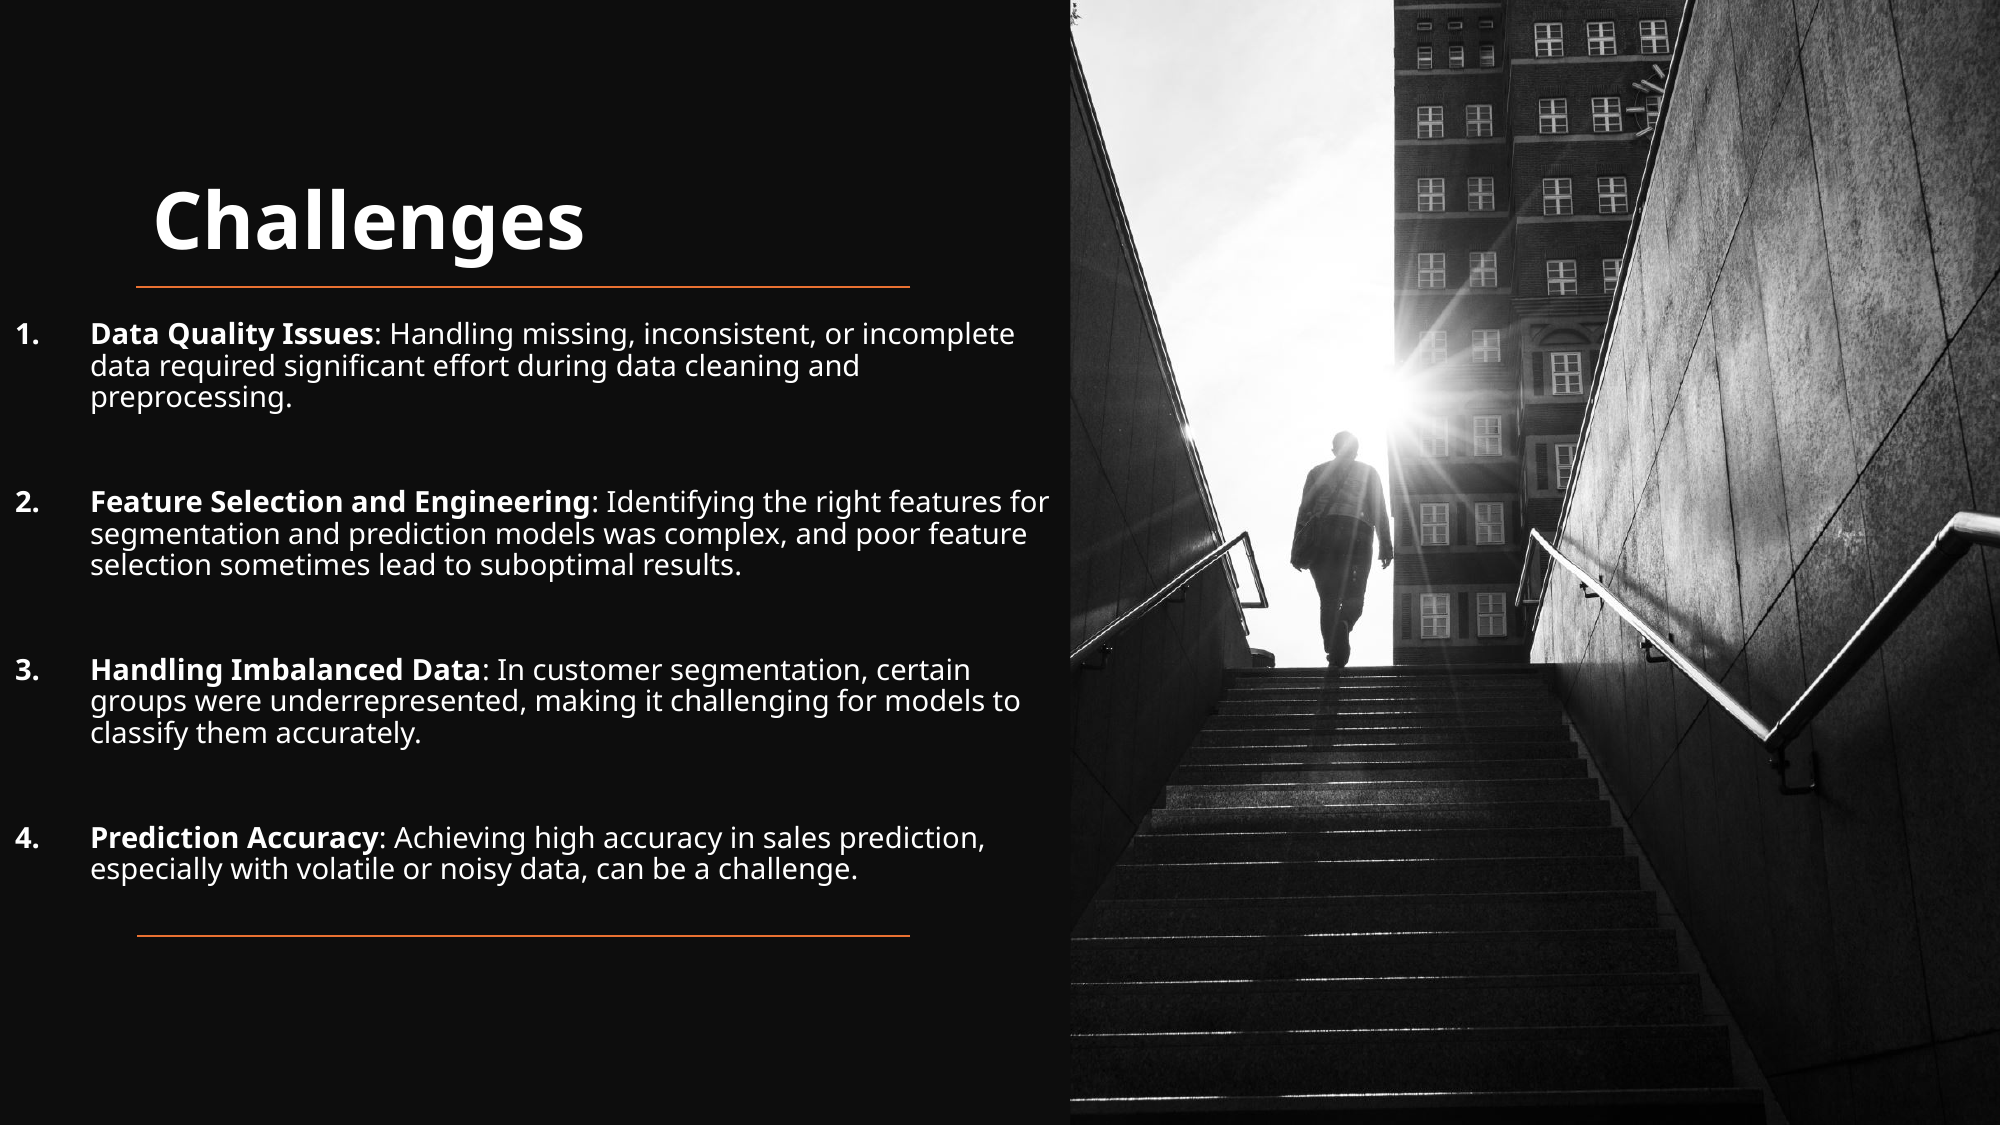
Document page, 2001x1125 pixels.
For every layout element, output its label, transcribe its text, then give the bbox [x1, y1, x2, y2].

list Data Quality Issues: Handling missing, inconsistent, or incomplete data required significant effort during data cleaning and preprocessing. Feature Selection and Engineering: Identifying the right features for segmentation and prediction models was complex, and poor feature selection sometimes lead to suboptimal results. Handling Imbalanced Data: In customer segmentation, certain groups were underrepresented, making it challenging for models to classify them accurately. Prediction Accuracy: Achieving high accuracy in sales prediction, especially with volatile or noisy data, can be a challenge. [0, 312, 1069, 912]
picture [1069, 0, 2000, 1125]
text_box [0, 0, 1069, 312]
text_box [0, 912, 1069, 1125]
title Challenges [137, 73, 910, 275]
